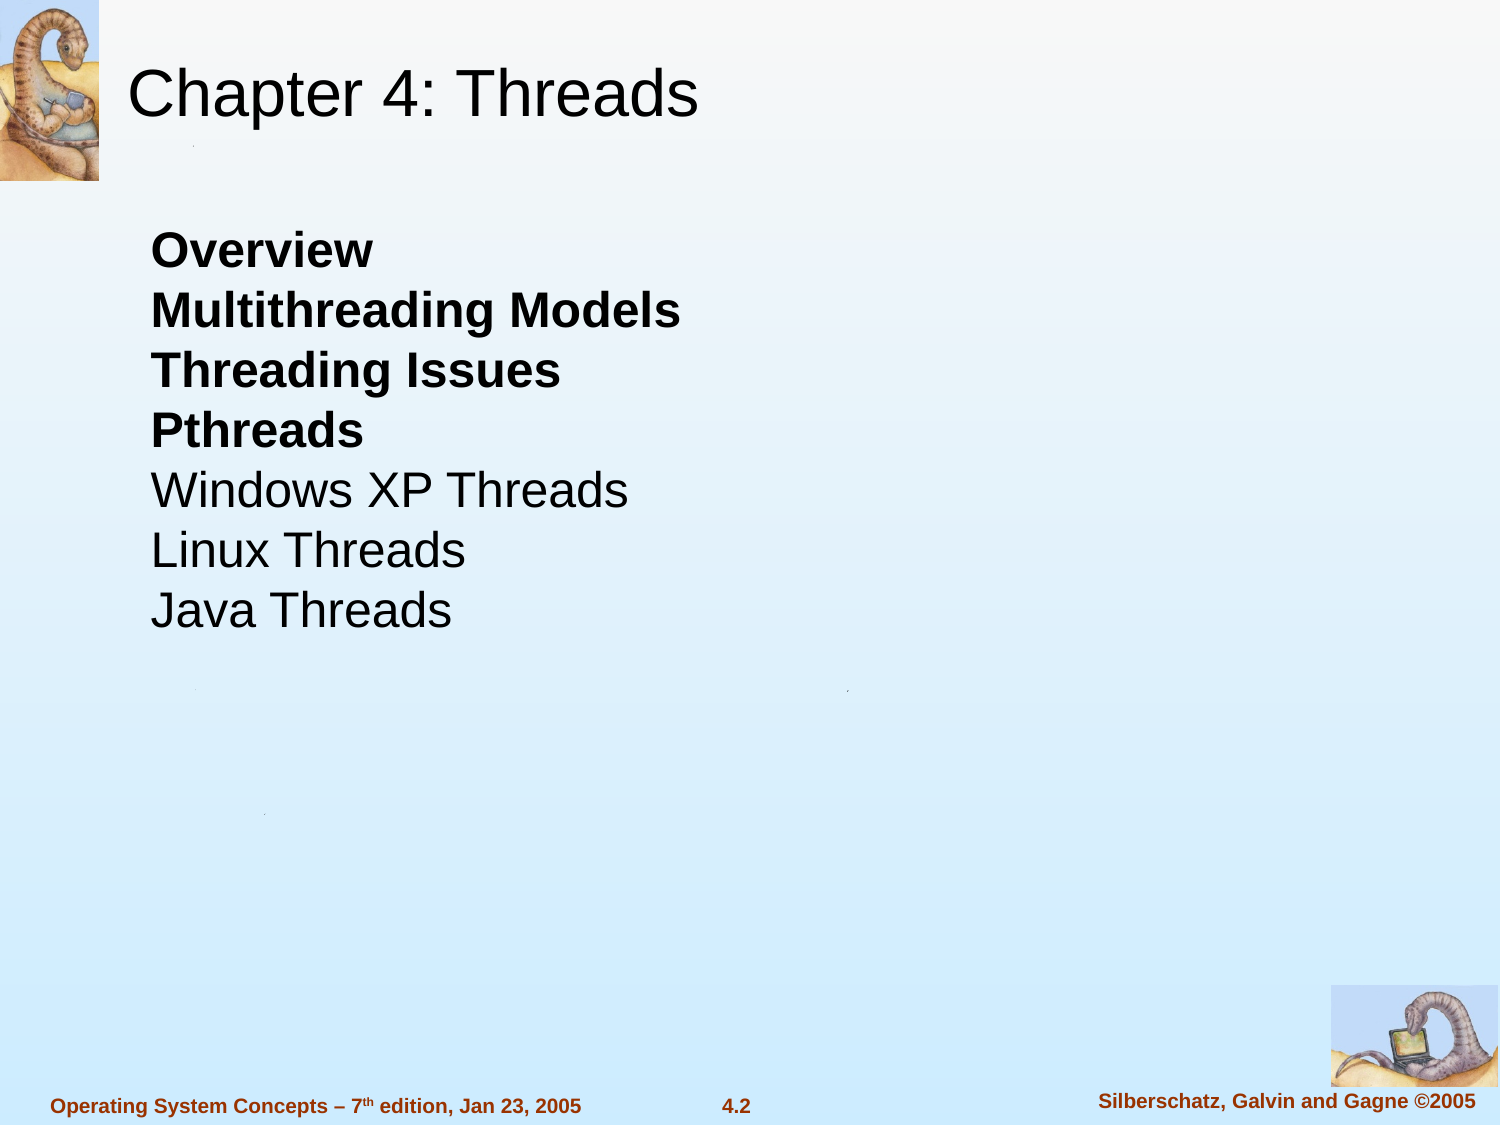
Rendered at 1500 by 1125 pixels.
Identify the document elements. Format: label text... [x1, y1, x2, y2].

picture [1331, 985, 1498, 1087]
list Overview Multithreading Models Threading Issues Pthreads Windows XP Threads Linux Threads Java Threads [135, 210, 1342, 808]
picture [0, 0, 99, 181]
title Chapter 4: Threads [112, 37, 1438, 138]
